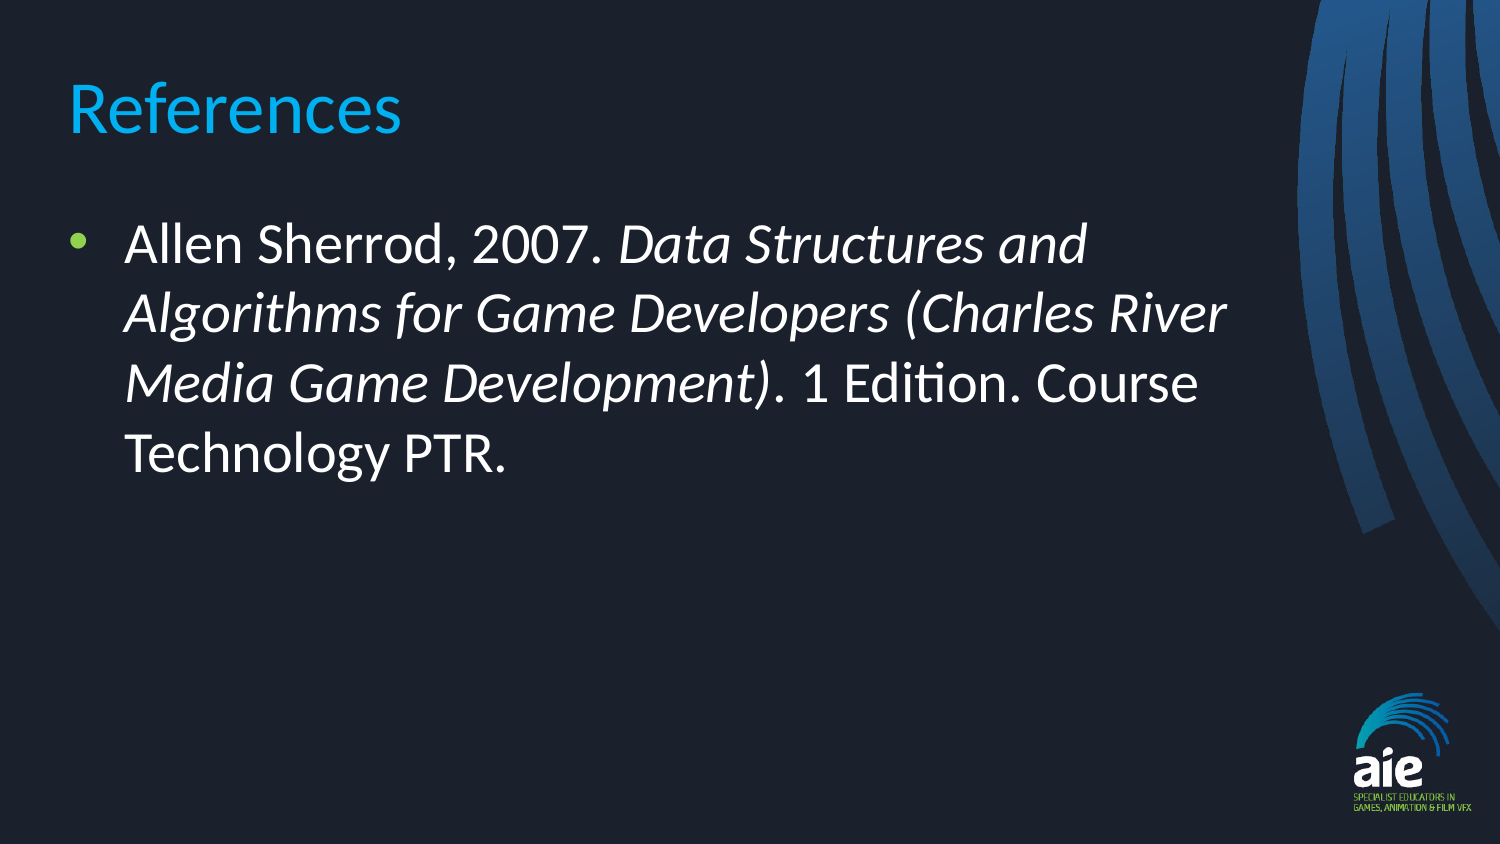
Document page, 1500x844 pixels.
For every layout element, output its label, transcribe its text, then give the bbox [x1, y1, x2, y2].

title References [53, 33, 1425, 175]
picture [0, 0, 1500, 844]
list Allen Sherrod, 2007. Data Structures and Algorithms for Game Developers (Charles River Media Game Development). 1 Edition. Course Technology PTR. [53, 197, 1329, 753]
